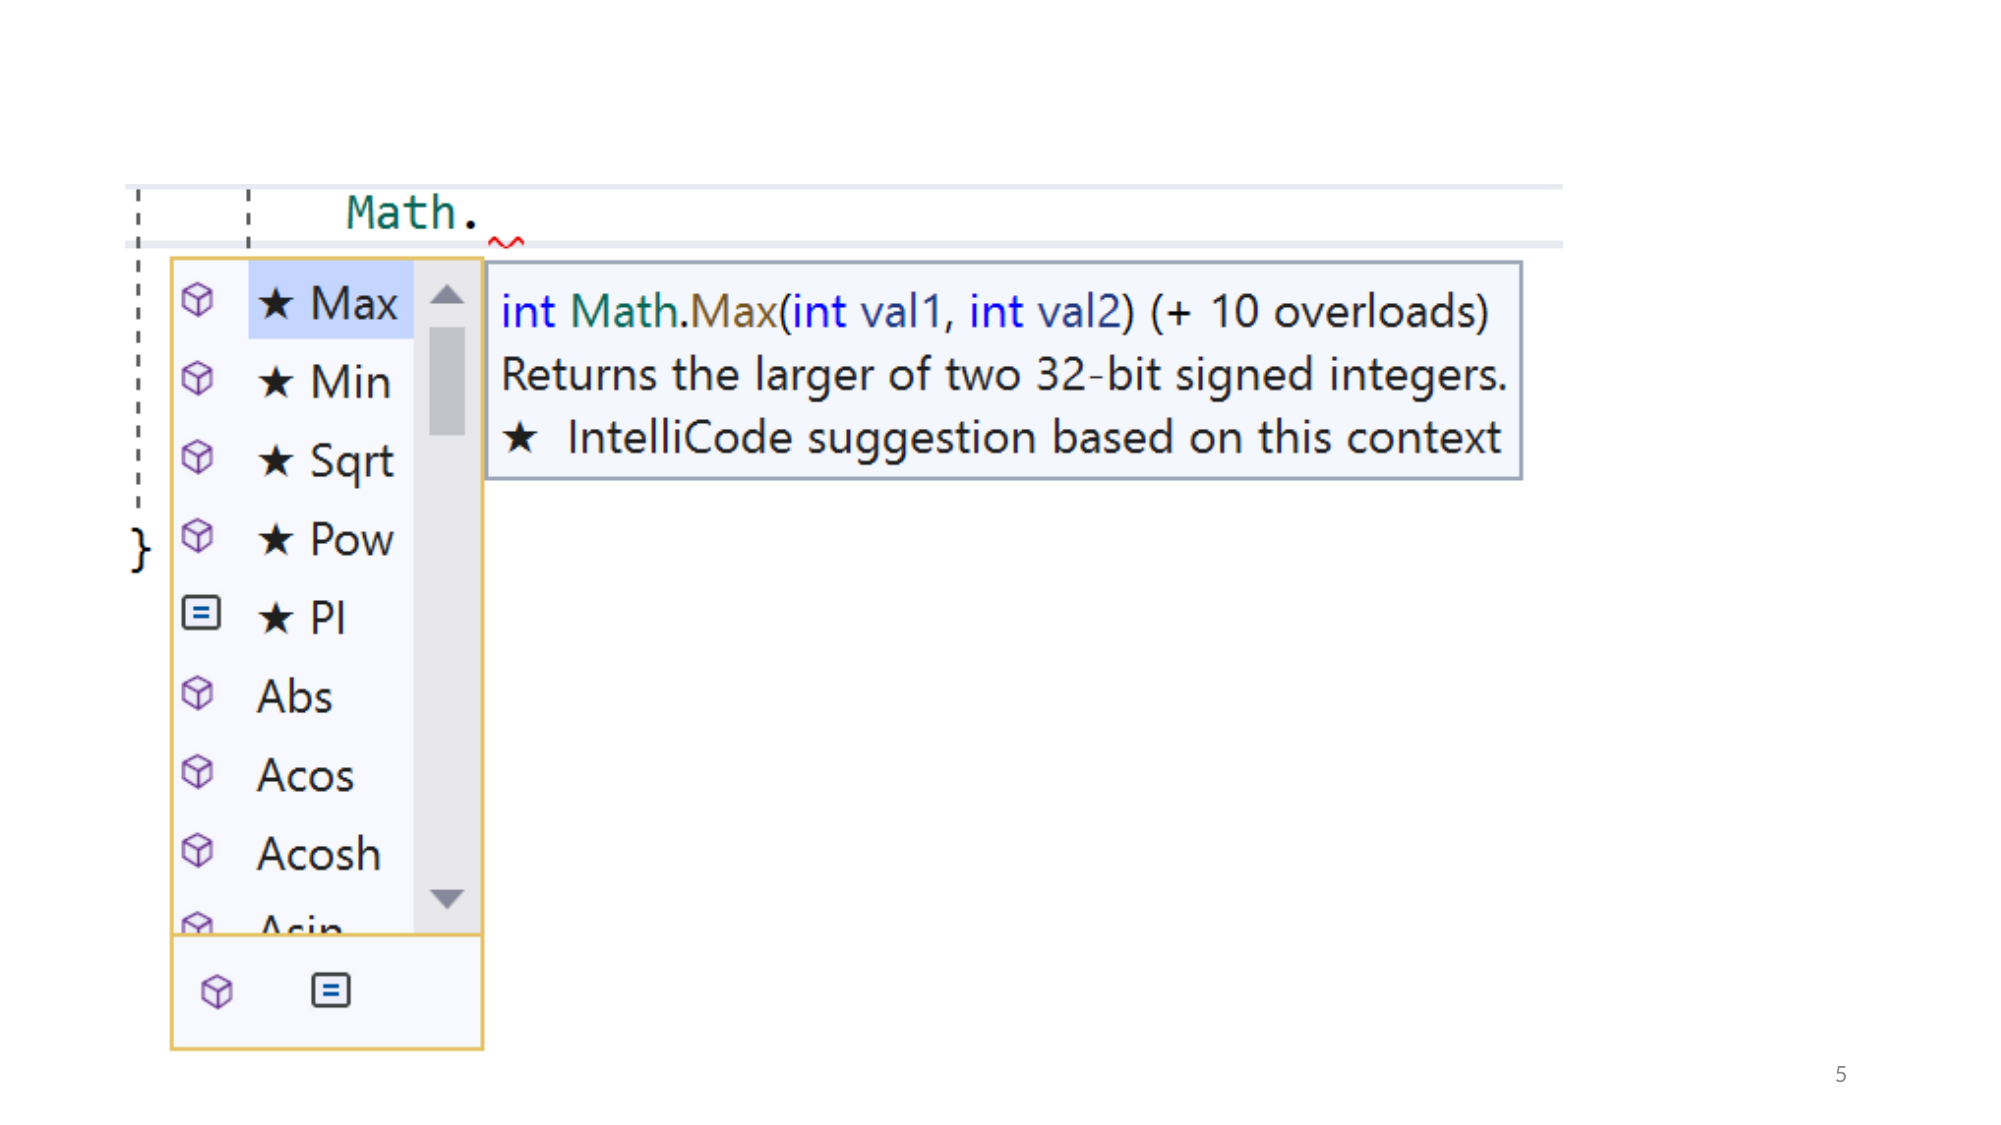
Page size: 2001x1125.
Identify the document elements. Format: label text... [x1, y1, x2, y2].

slide_number 5 [1412, 1042, 1863, 1103]
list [125, 184, 1563, 1079]
